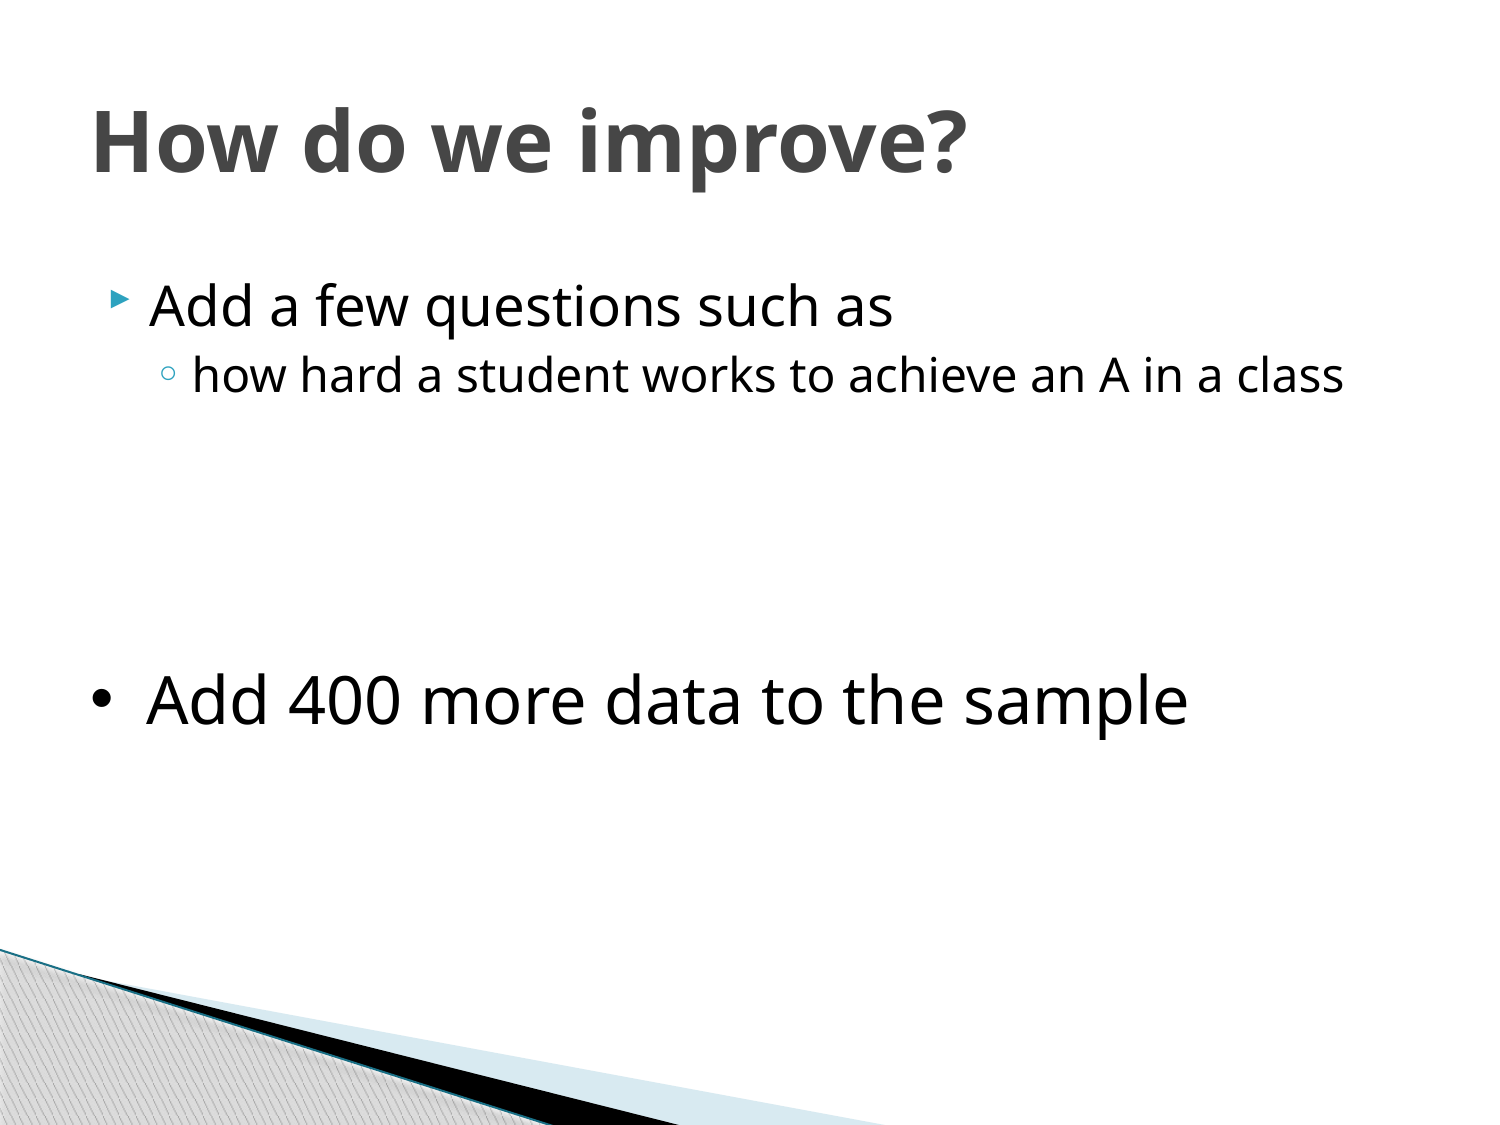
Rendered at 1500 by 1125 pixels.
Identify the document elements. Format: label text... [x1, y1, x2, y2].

list Add a few questions such as how hard a student works to achieve an A in a class [75, 262, 1425, 600]
title How do we improve? [75, 45, 1425, 233]
text_box Add 400 more data to the sample [75, 649, 1325, 1080]
